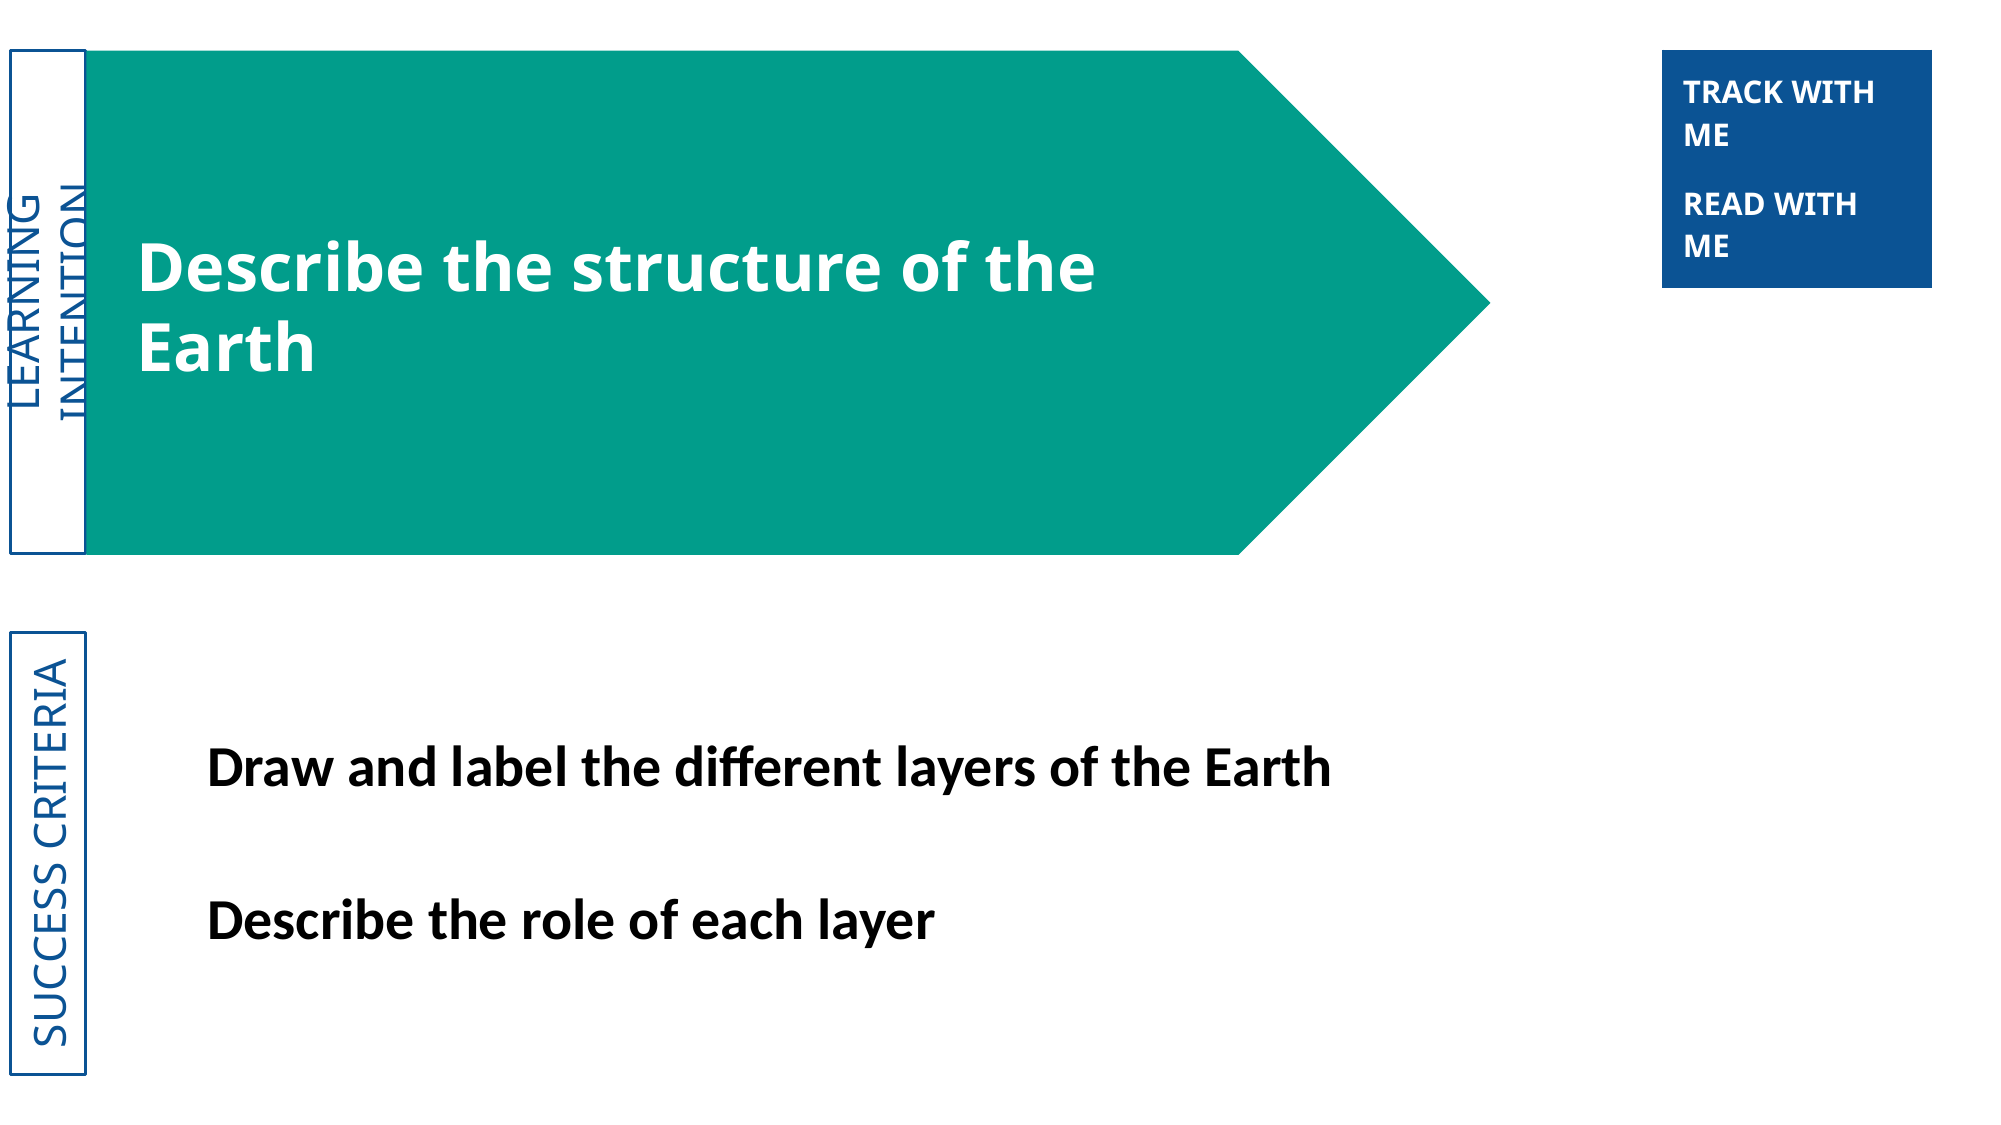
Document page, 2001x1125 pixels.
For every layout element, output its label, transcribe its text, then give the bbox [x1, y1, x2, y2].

table_header TRACK WITH ME [1664, 51, 1930, 161]
title Describe the structure of the Earth [116, 104, 1254, 506]
table_header READ WITH ME [1664, 162, 1930, 286]
list Draw and label the different layers of the Earth Describe the role of each layer [108, 632, 1835, 1073]
